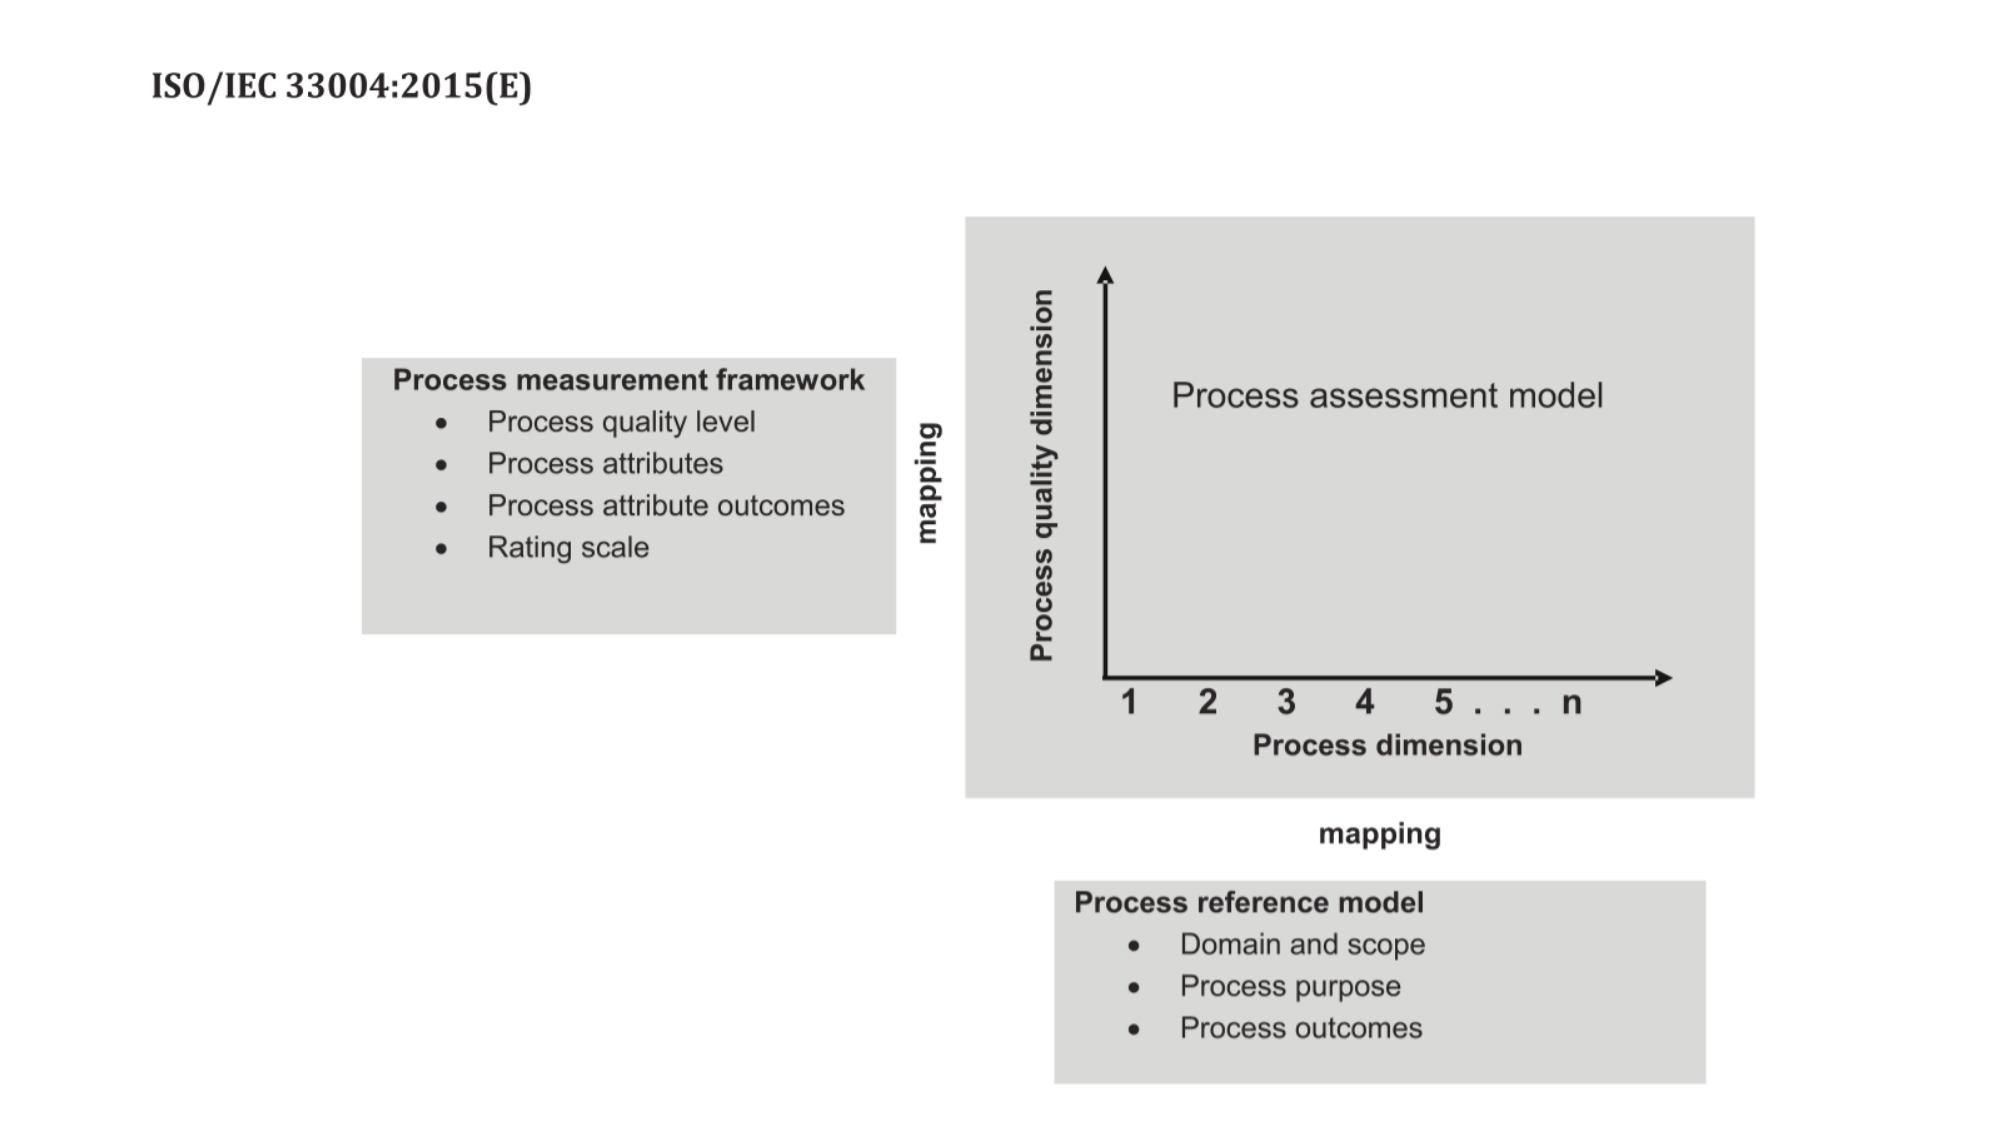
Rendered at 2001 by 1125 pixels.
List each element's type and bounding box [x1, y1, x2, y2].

picture [144, 66, 540, 115]
picture [342, 204, 1778, 1101]
